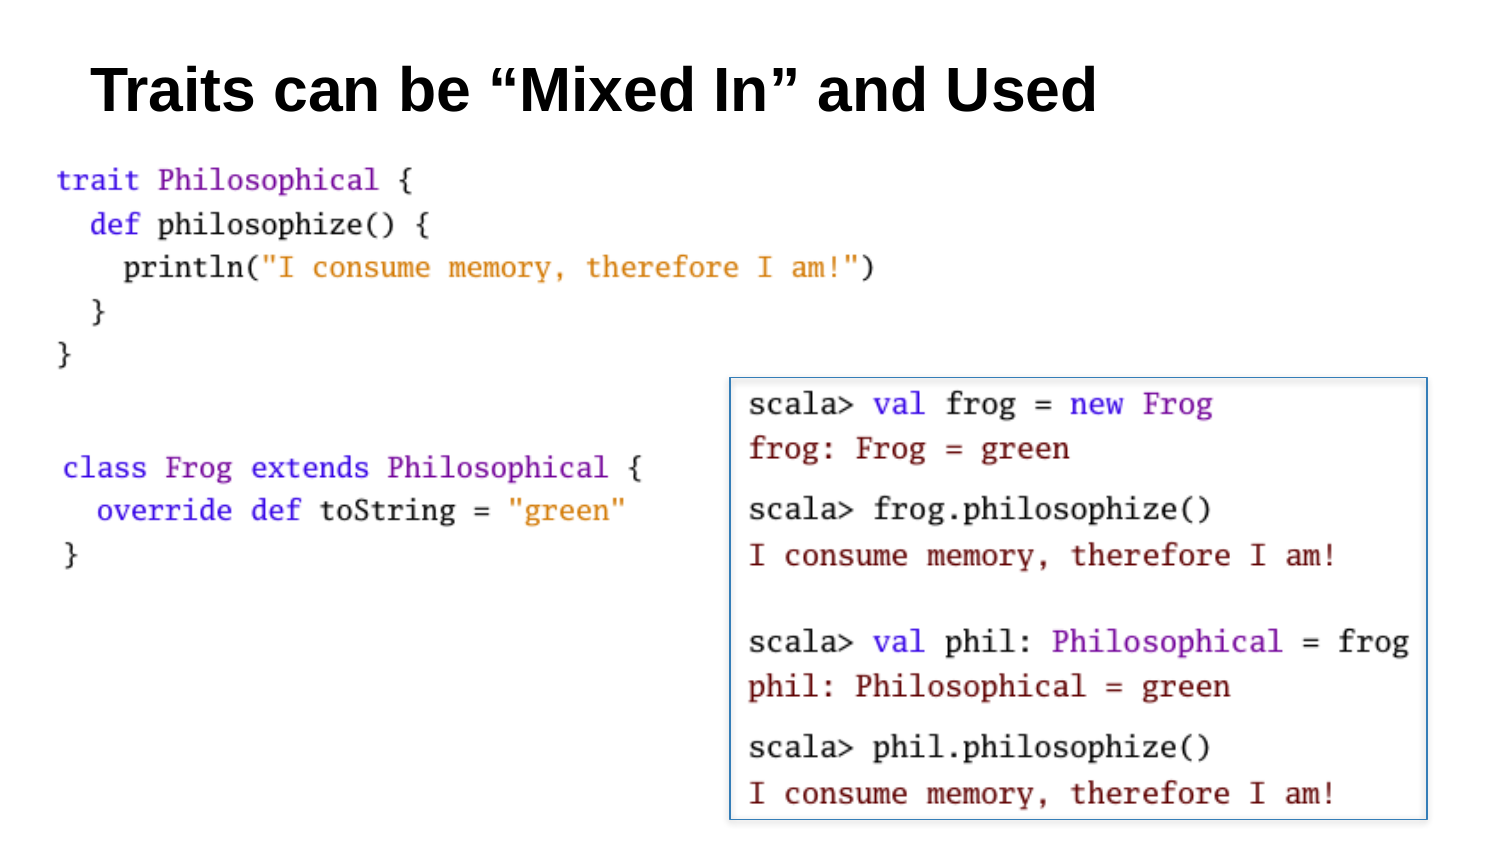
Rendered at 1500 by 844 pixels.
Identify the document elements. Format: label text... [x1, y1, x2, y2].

picture [44, 156, 1353, 581]
text_box [729, 377, 1428, 613]
picture [729, 613, 1428, 820]
title Traits can be “Mixed In” and Used [75, 33, 1425, 175]
picture [44, 442, 656, 581]
